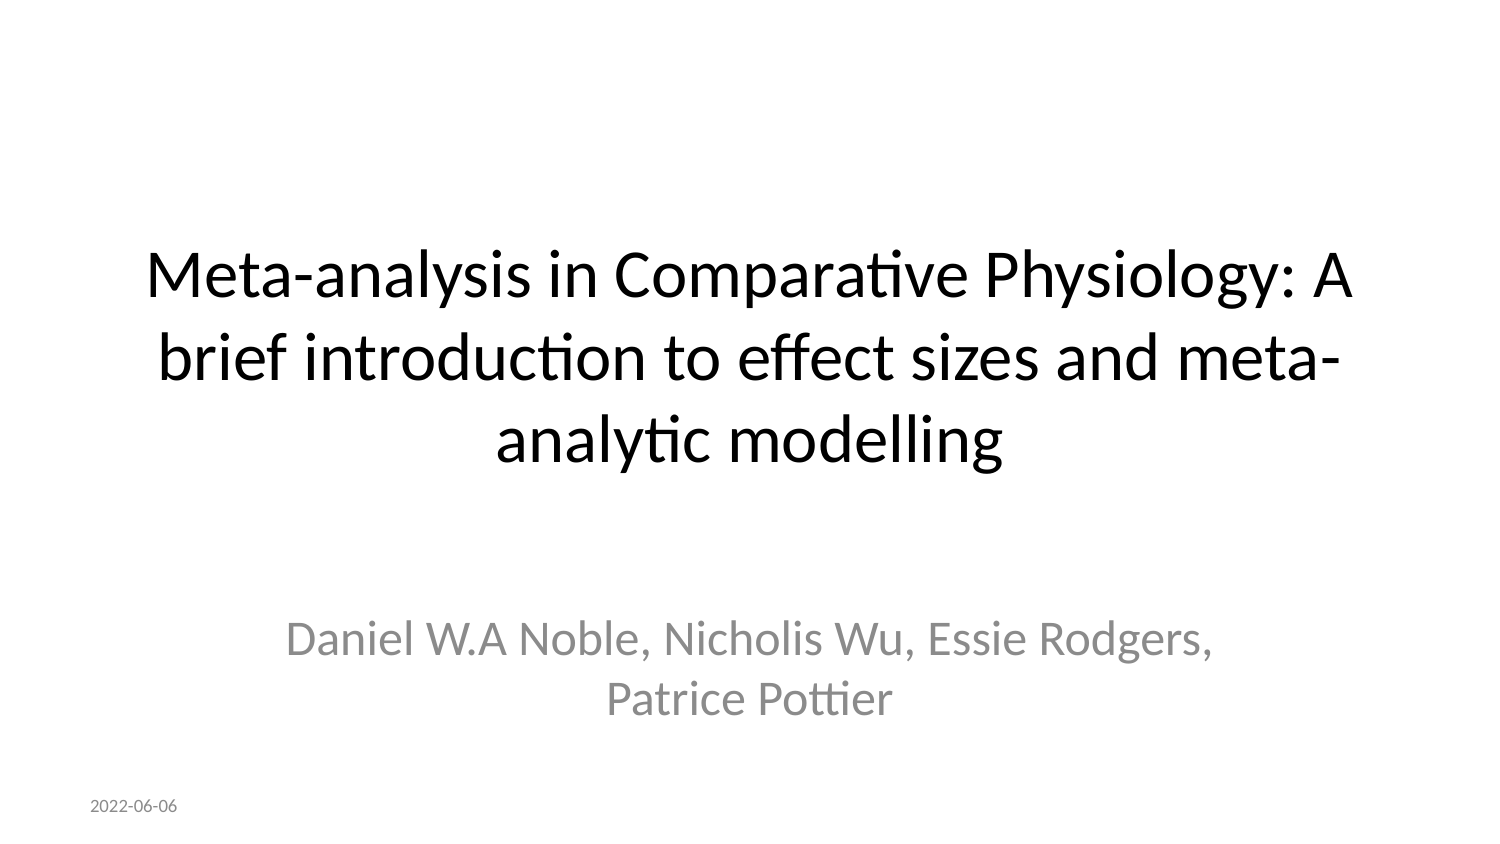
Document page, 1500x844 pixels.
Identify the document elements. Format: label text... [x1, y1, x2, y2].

subtitle Daniel W.A Noble, Nicholis Wu, Essie Rodgers, Patrice Pottier [225, 478, 1275, 694]
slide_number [75, 782, 425, 827]
title Meta-analysis in Comparative Physiology: A brief introduction to effect sizes and meta-analytic modelling [112, 262, 1388, 443]
